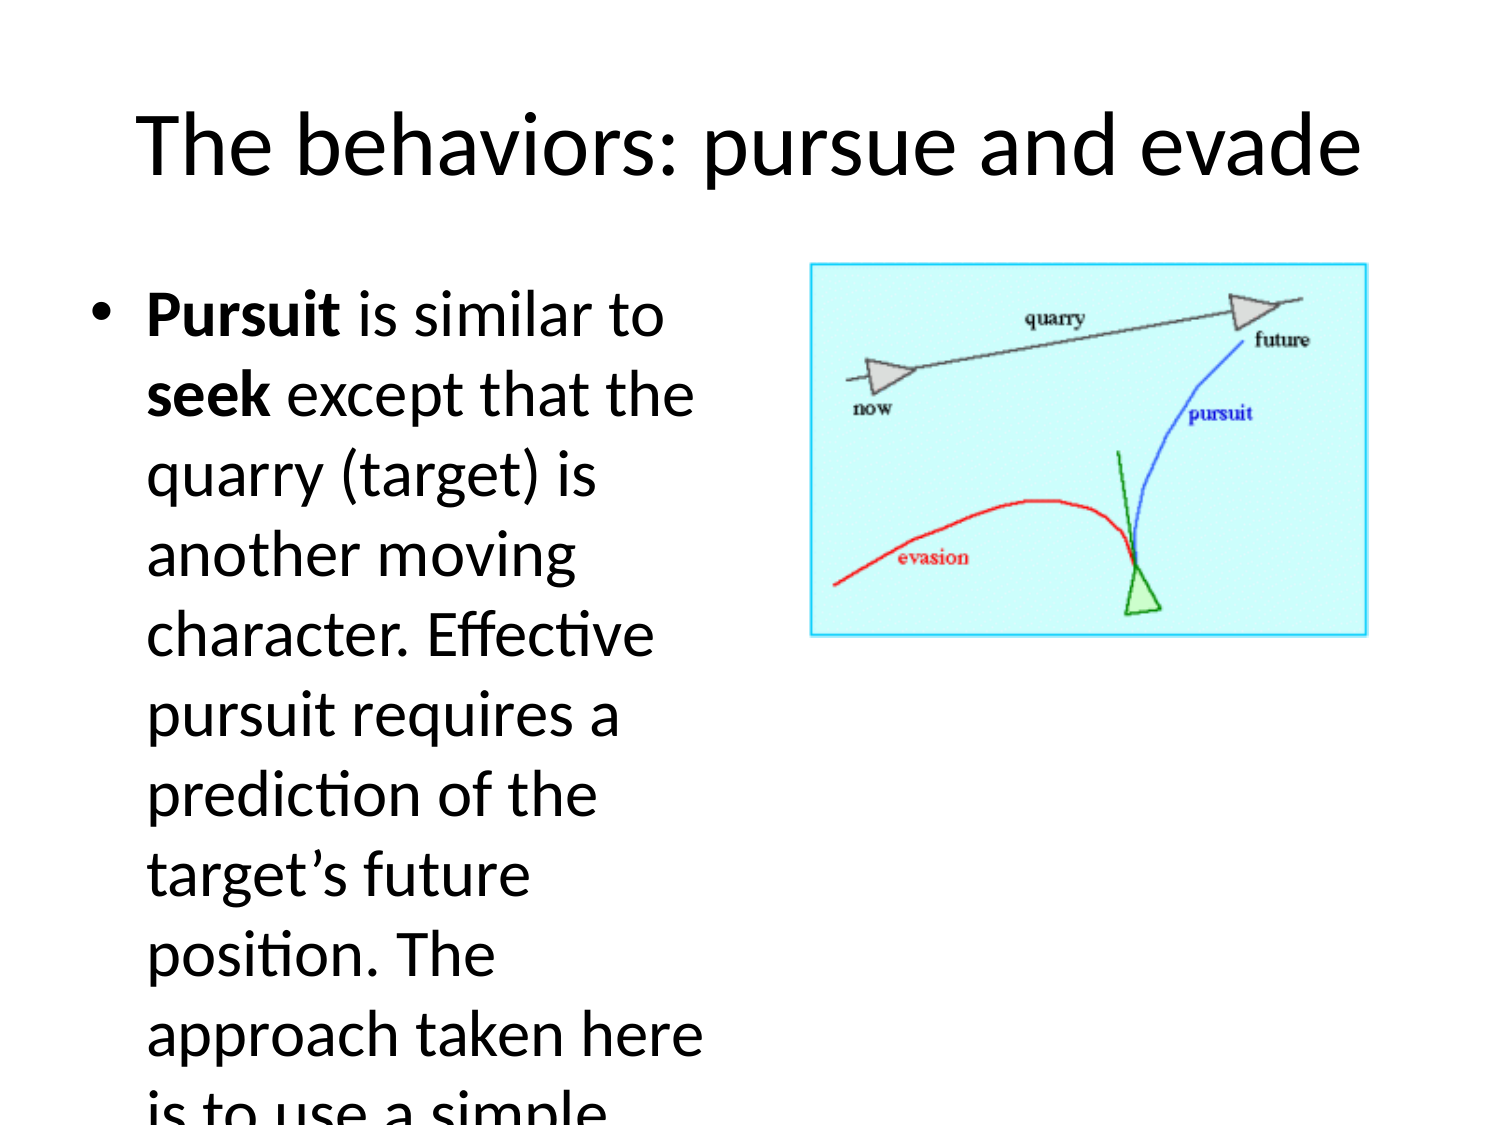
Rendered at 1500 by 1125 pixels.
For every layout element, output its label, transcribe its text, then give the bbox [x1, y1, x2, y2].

text_box Pursuit is similar to seek except that the quarry (target) is another moving character. Effective pursuit requires a prediction of the target’s future position. The approach taken here is to use a simple predictor and to reevaluate it each simulation step. Steering for pursuit is then simply the result of applying the seek steering behavior to the predicted target location. Evasion is analogous to pursuit, except that flee is used to steer away from the predicted future position of the target character. [75, 262, 763, 1005]
picture [808, 262, 1369, 638]
text_box The behaviors: pursue and evade [75, 45, 1425, 233]
